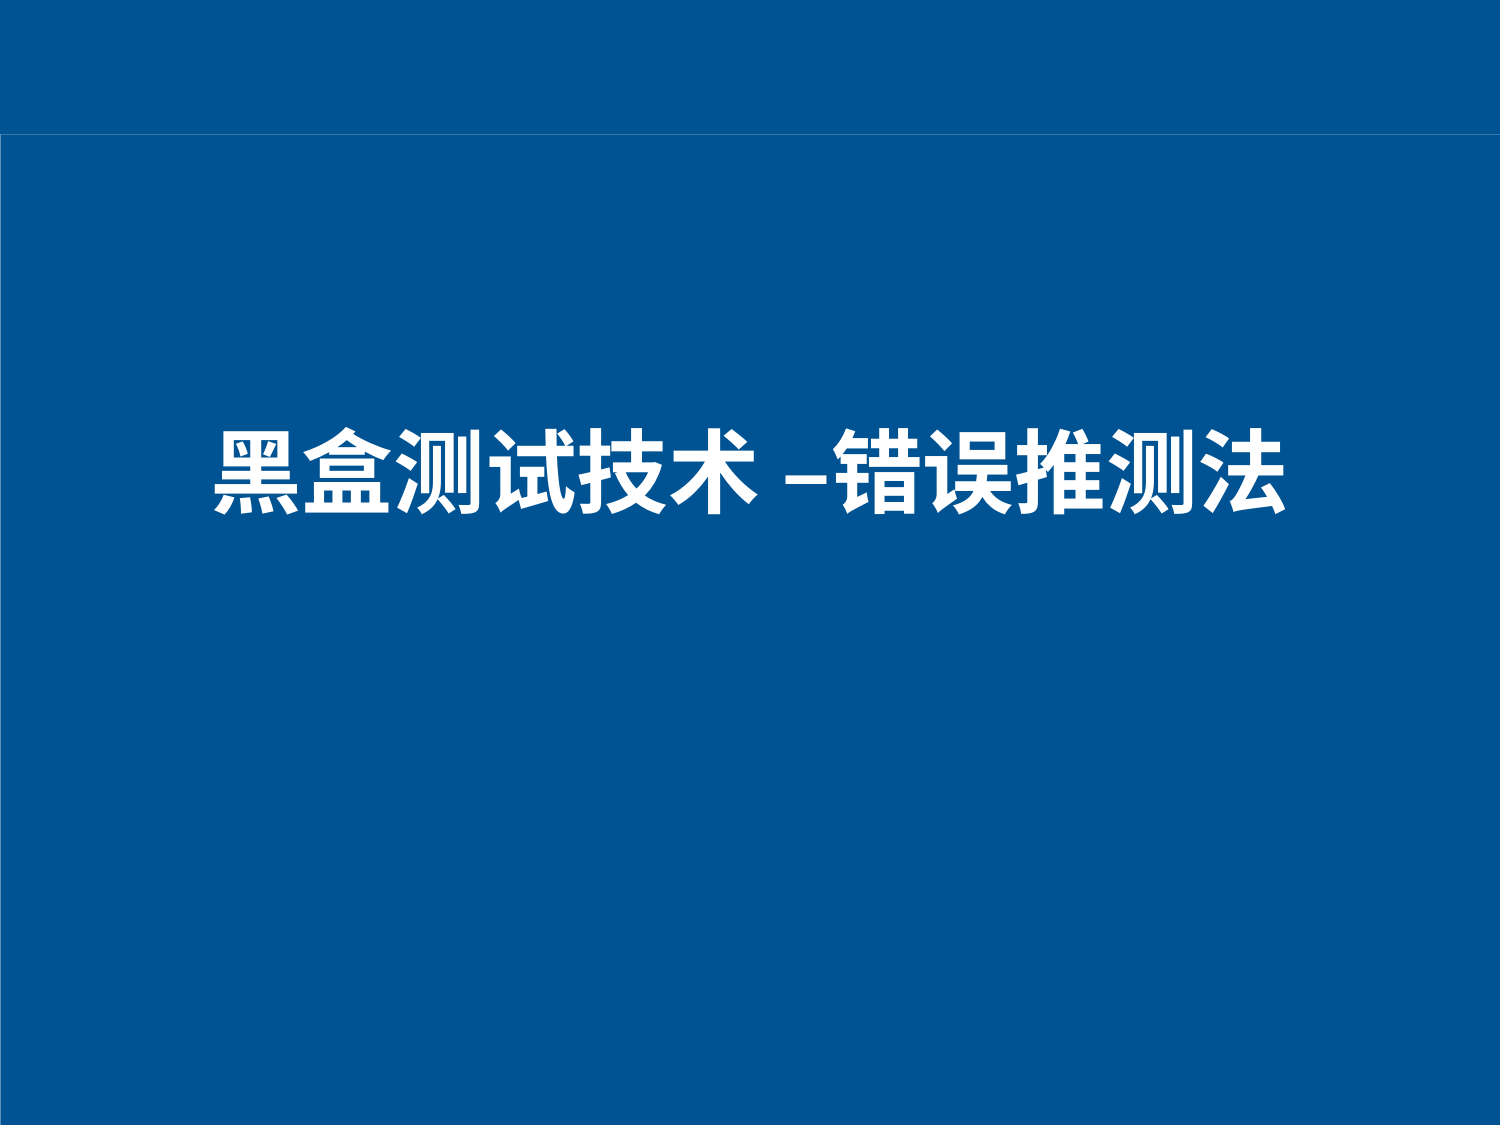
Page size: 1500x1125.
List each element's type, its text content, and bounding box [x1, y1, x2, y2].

title 黑盒测试技术 –错误推测法 [112, 349, 1388, 591]
